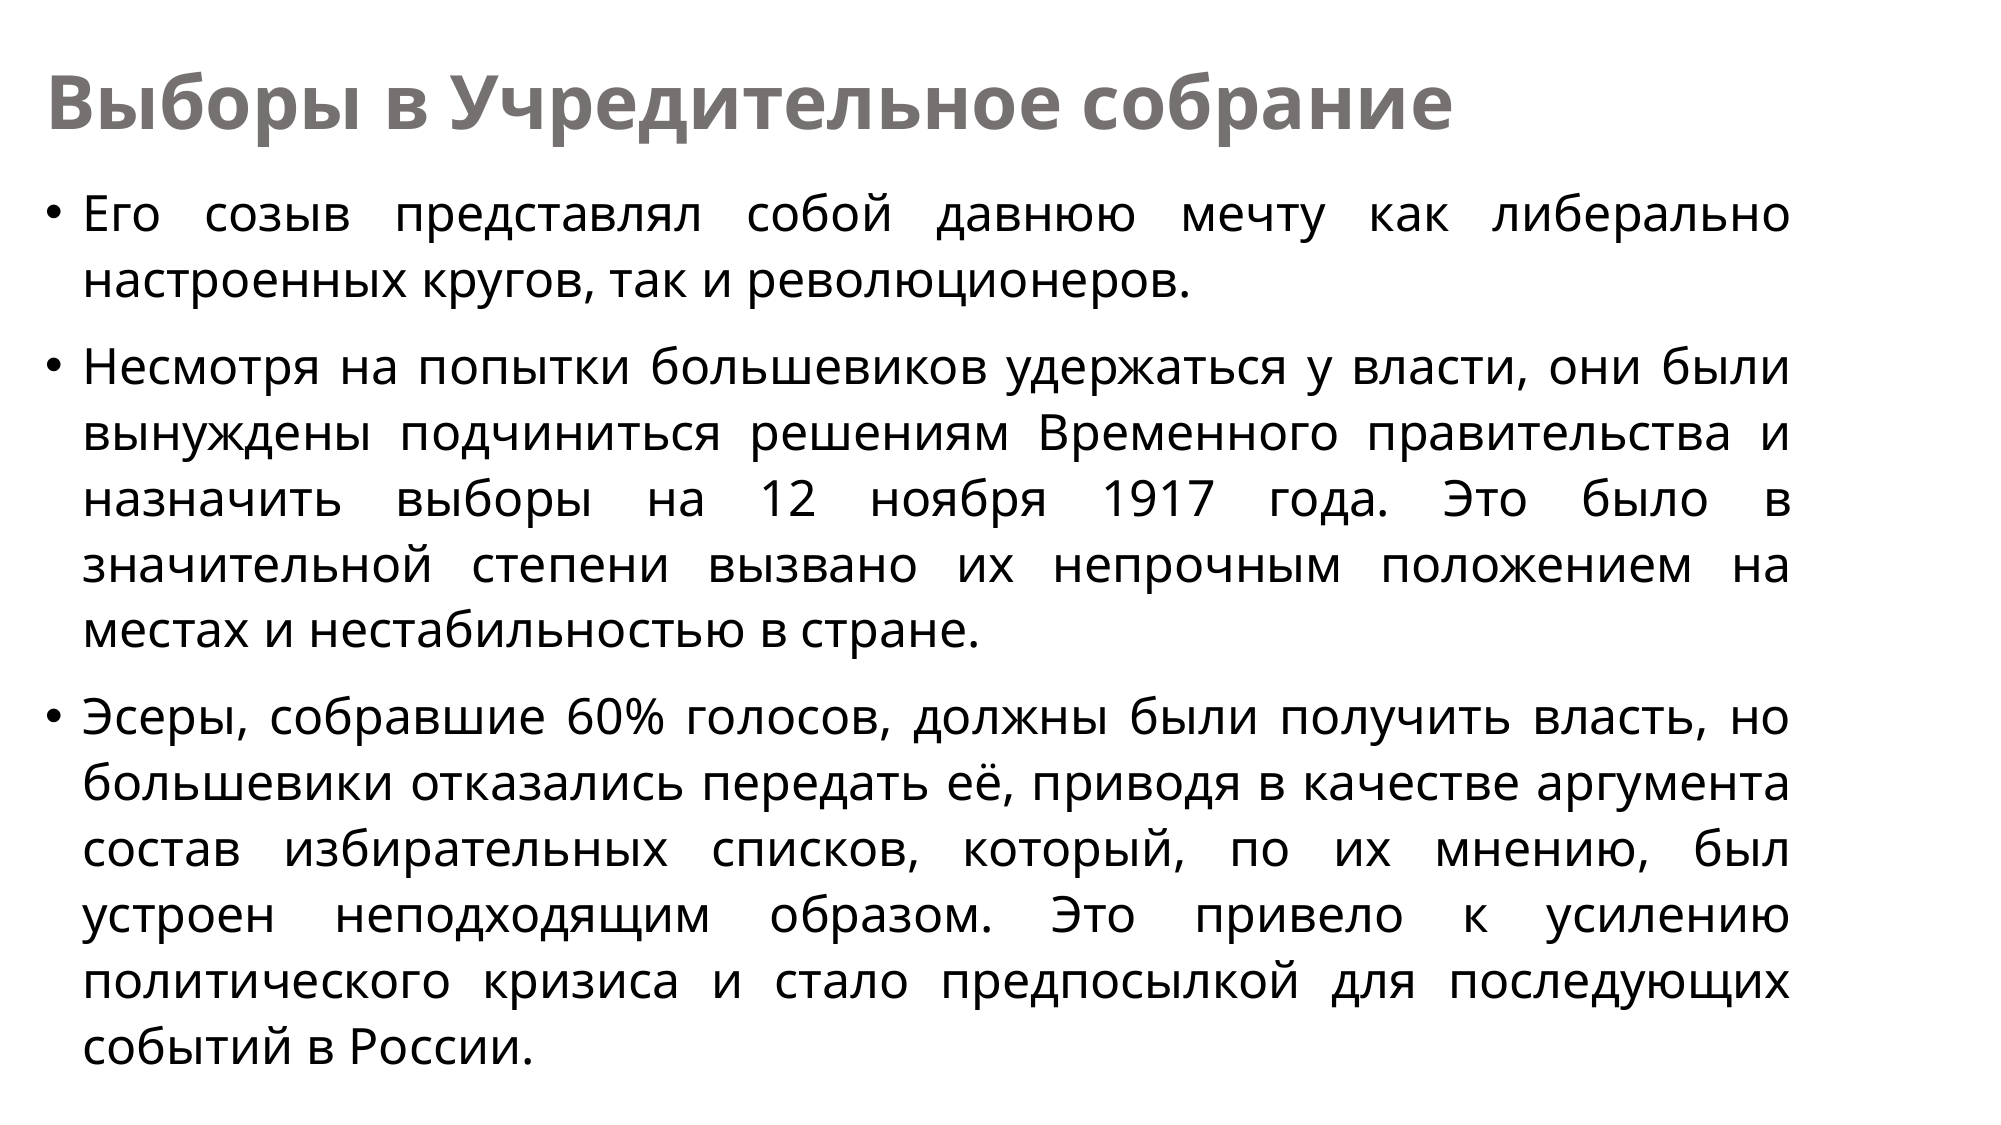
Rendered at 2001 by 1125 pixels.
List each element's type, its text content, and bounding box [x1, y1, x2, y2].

title Выборы в Учредительное собрание [29, 43, 1971, 168]
list Его созыв представлял собой давнюю мечту как либерально настроенных кругов, так и революционеров. Несмотря на попытки большевиков удержаться у власти, они были вынуждены подчиниться решениям Временного правительства и назначить выборы на 12 ноября 1917 года. Это было в значительной степени вызвано их непрочным положением на местах и нестабильностью в стране. Эсеры, собравшие 60% голосов, должны были получить власть, но большевики отказались передать её, приводя в качестве аргумента состав избирательных списков, который, по их мнению, был устроен неподходящим образом. Это привело к усилению политического кризиса и стало предпосылкой для последующих событий в России. [29, 167, 1808, 1093]
